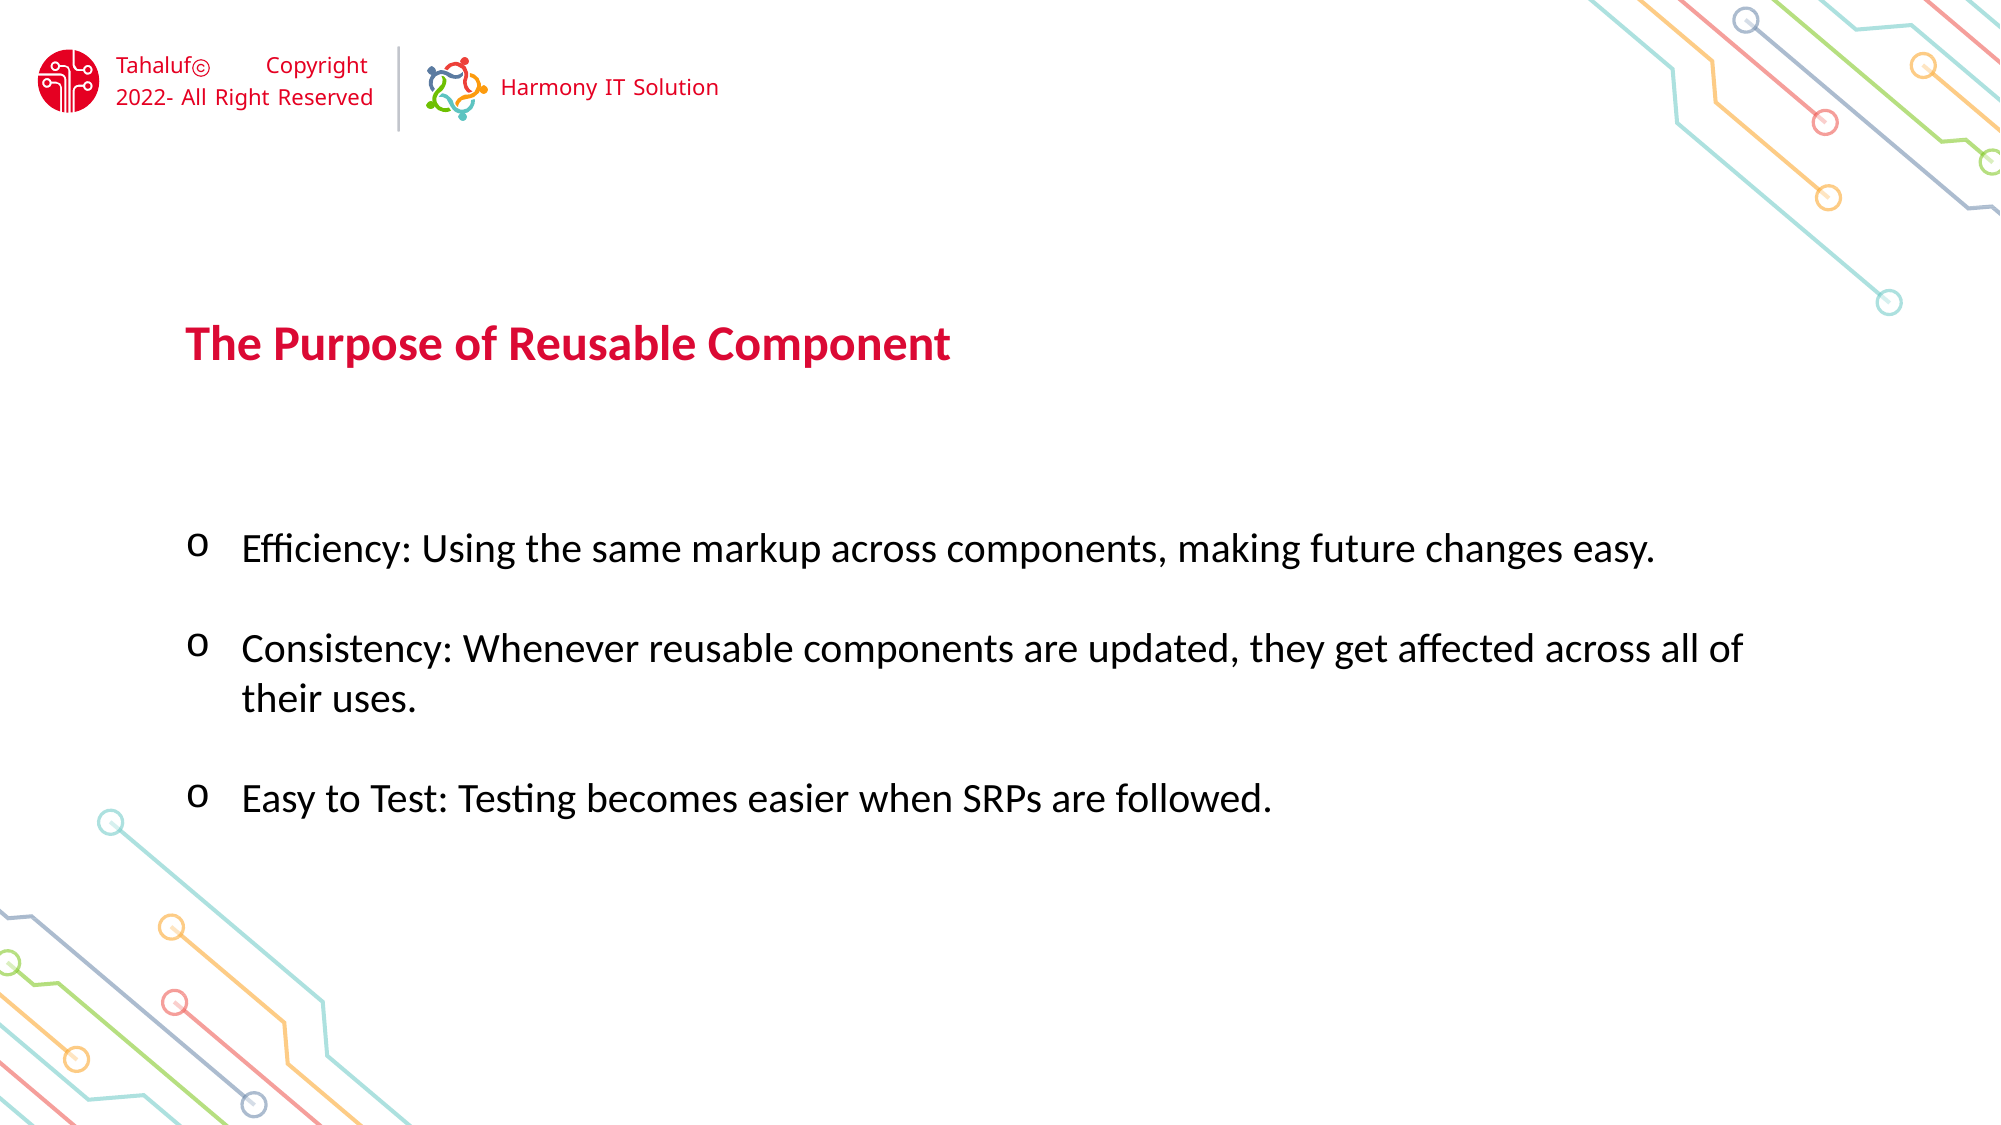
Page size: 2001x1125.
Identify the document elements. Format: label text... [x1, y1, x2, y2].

picture [192, 59, 210, 77]
text_box Tahaluf Copyright 2022- All Right Reserved [114, 45, 378, 110]
text_box [37, 49, 100, 113]
text_box Harmony IT Solution [499, 71, 733, 100]
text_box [1587, 0, 2000, 317]
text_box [426, 57, 488, 121]
text_box The Purpose of Reusable Component Efficiency: Using the same markup across components, making future changes easy. Consistency: Whenever reusable components are updated, they get affected across all of their uses. Easy to Test: Testing becomes easier when SRPs are followed. [170, 303, 1847, 879]
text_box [0, 808, 413, 1125]
